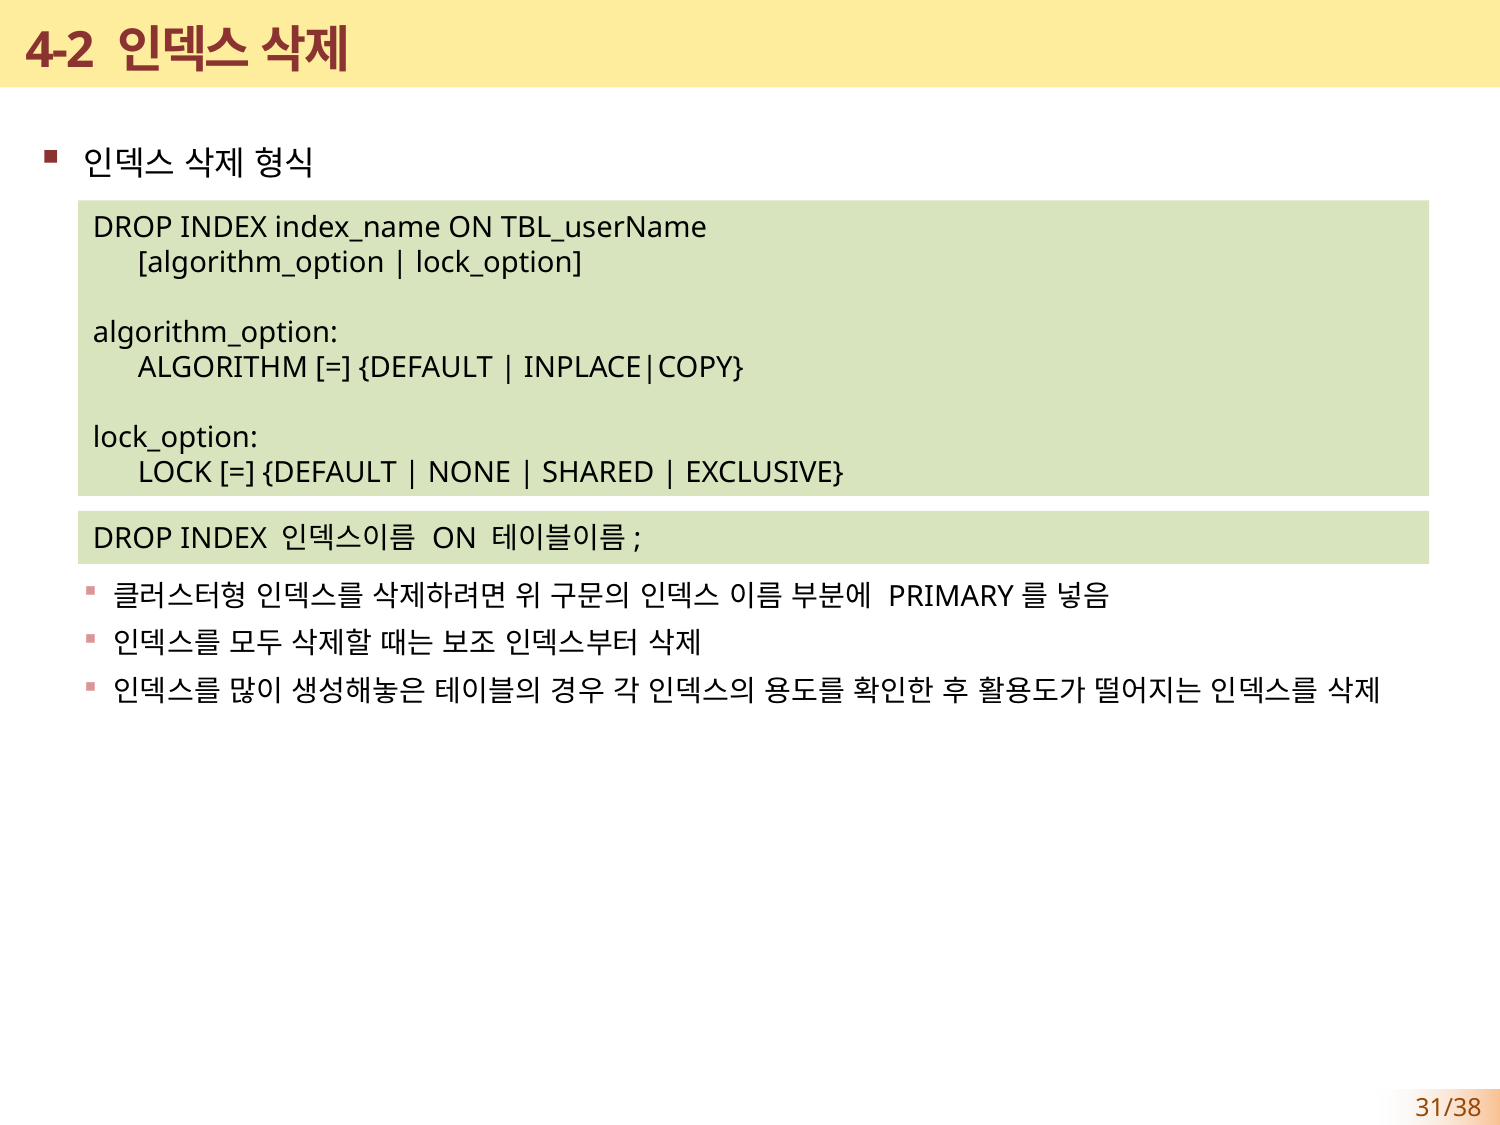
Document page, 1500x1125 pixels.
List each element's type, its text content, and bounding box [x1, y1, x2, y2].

title 4-2 인덱스 삭제 [10, 8, 1260, 87]
list 인덱스 삭제 형식 클러스터형 인덱스를 삭제하려면 위 구문의 인덱스 이름 부분에 PRIMARY를 넣음 인덱스를 모두 삭제할 때는 보조 인덱스부터 삭제 인덱스를 많이 생성해놓은 테이블의 경우 각 인덱스의 용도를 확인한 후 활용도가 떨어지는 인덱스를 삭제 [10, 126, 1481, 1057]
text_box DROP INDEX index_name ON TBL_userName [algorithm_option | lock_option] algorithm_option: ALGORITHM [=] {DEFAULT | INPLACE|COPY} lock_option: LOCK [=] {DEFAULT | NONE | SHARED | EXCLUSIVE} [76, 198, 1431, 498]
text_box DROP INDEX 인덱스이름 ON 테이블이름; [76, 509, 1431, 566]
